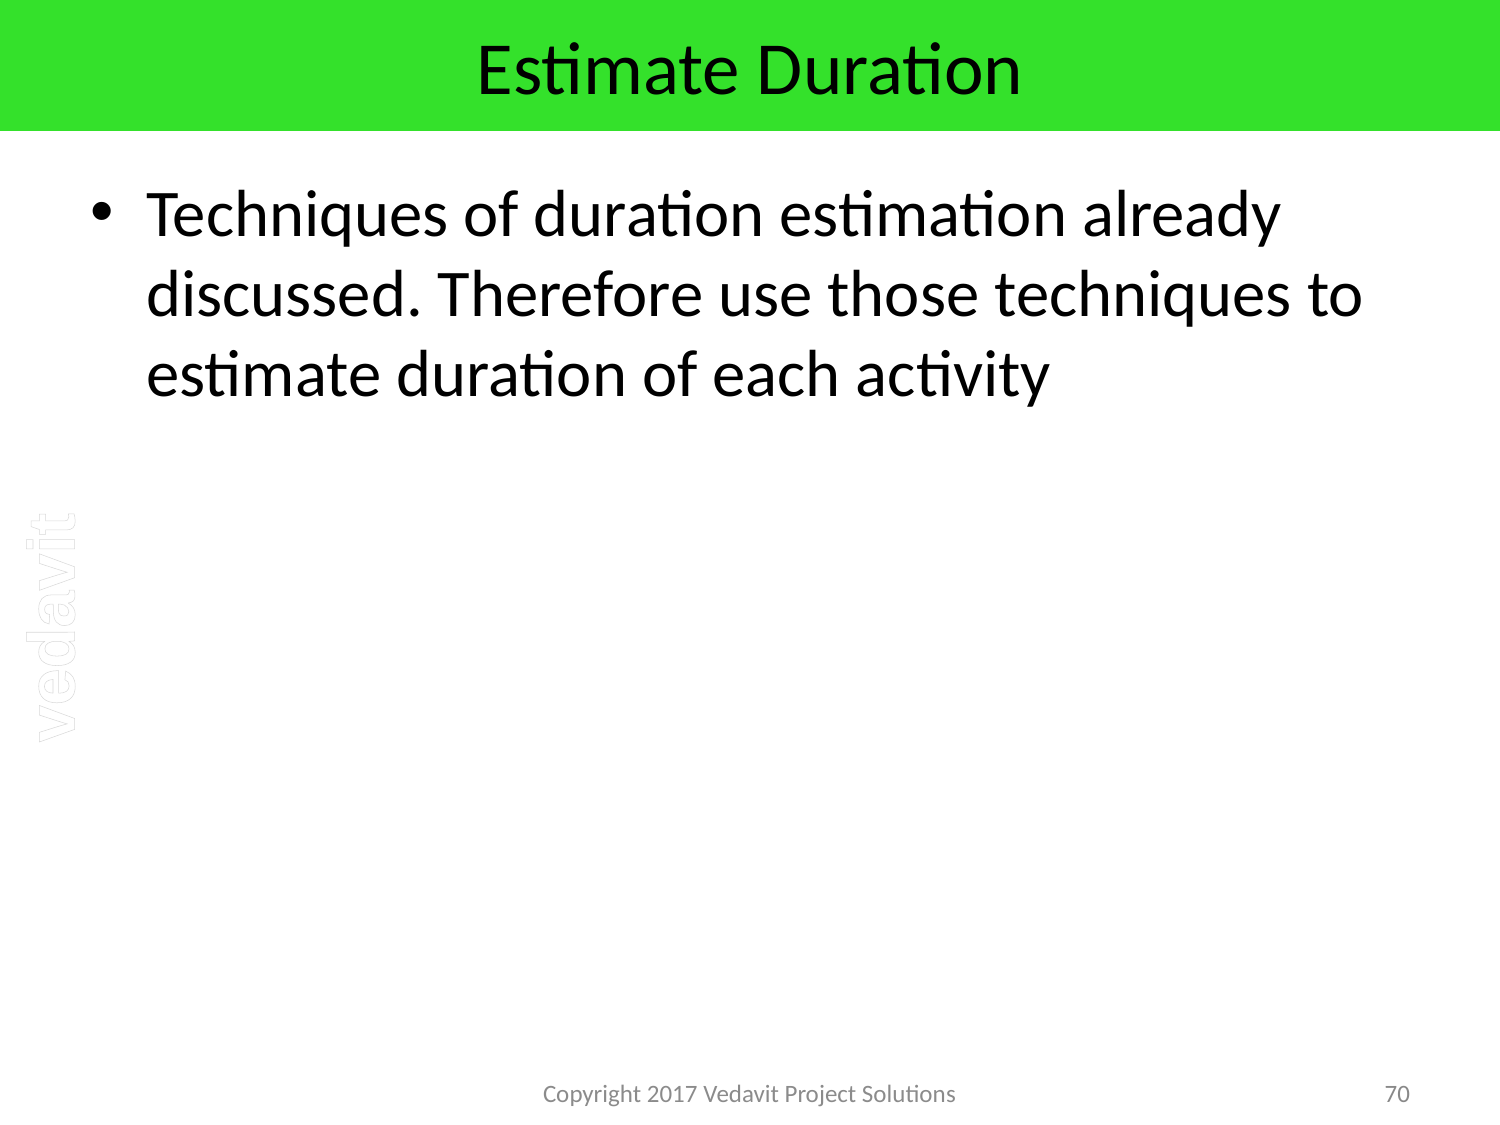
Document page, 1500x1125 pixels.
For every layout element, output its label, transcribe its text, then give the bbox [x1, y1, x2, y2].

title Estimate Duration [0, 0, 1500, 131]
footer Copyright 2017 Vedavit Project Solutions [512, 1062, 988, 1123]
list Techniques of duration estimation already discussed. Therefore use those techniques to estimate duration of each activity [75, 162, 1425, 1000]
slide_number 70 [1074, 1062, 1425, 1123]
